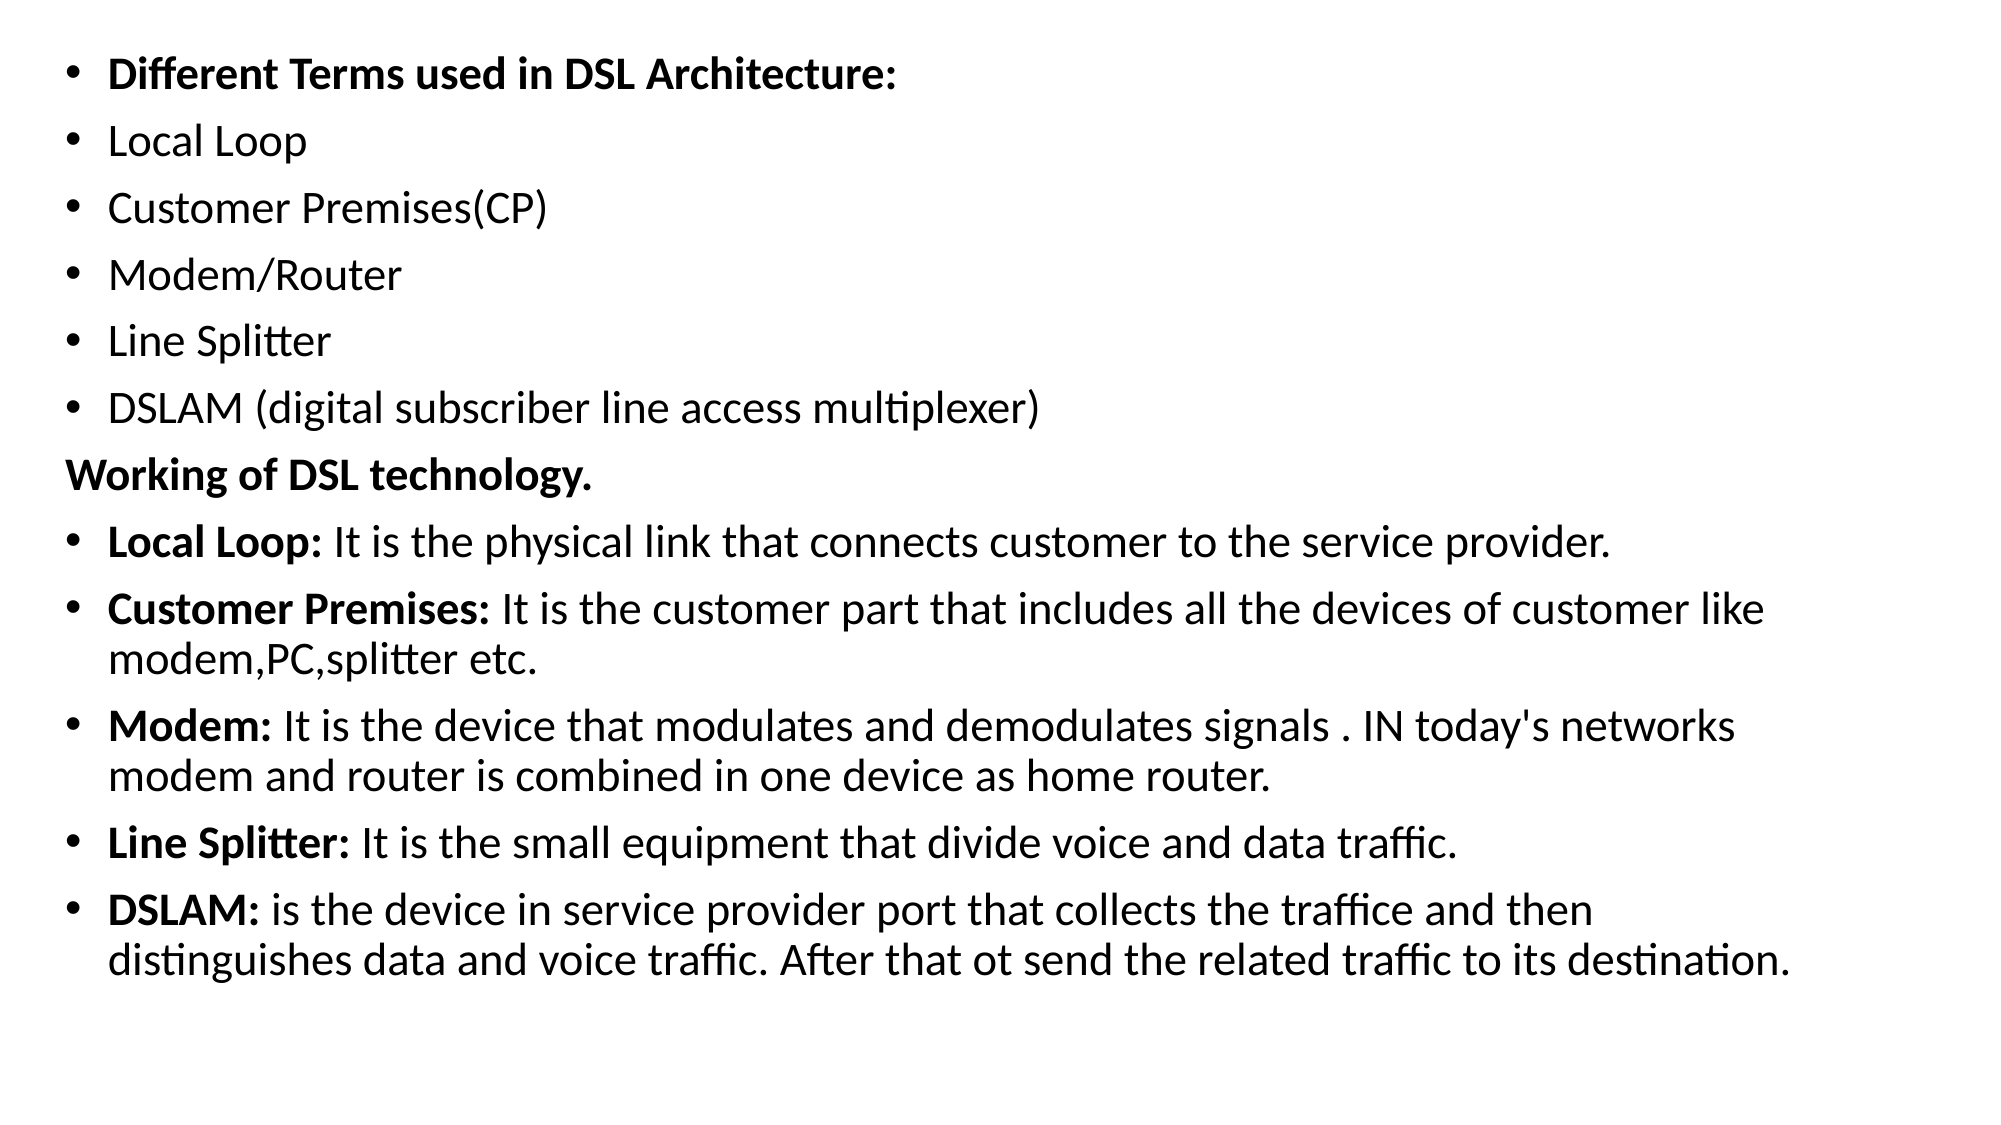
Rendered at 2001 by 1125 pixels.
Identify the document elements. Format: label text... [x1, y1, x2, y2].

list Different Terms used in DSL Architecture: Local Loop Customer Premises(CP) Modem/Router Line Splitter DSLAM (digital subscriber line access multiplexer) Working of DSL technology. Local Loop: It is the physical link that connects customer to the service provider. Customer Premises: It is the customer part that includes all the devices of customer like modem,PC,splitter etc. Modem: It is the device that modulates and demodulates signals . IN today's networks modem and router is combined in one device as home router. Line Splitter: It is the small equipment that divide voice and data traffic. DSLAM: is the device in service provider port that collects the traffice and then distinguishes data and voice traffic. After that ot send the related traffic to its destination. [50, 41, 1863, 1014]
